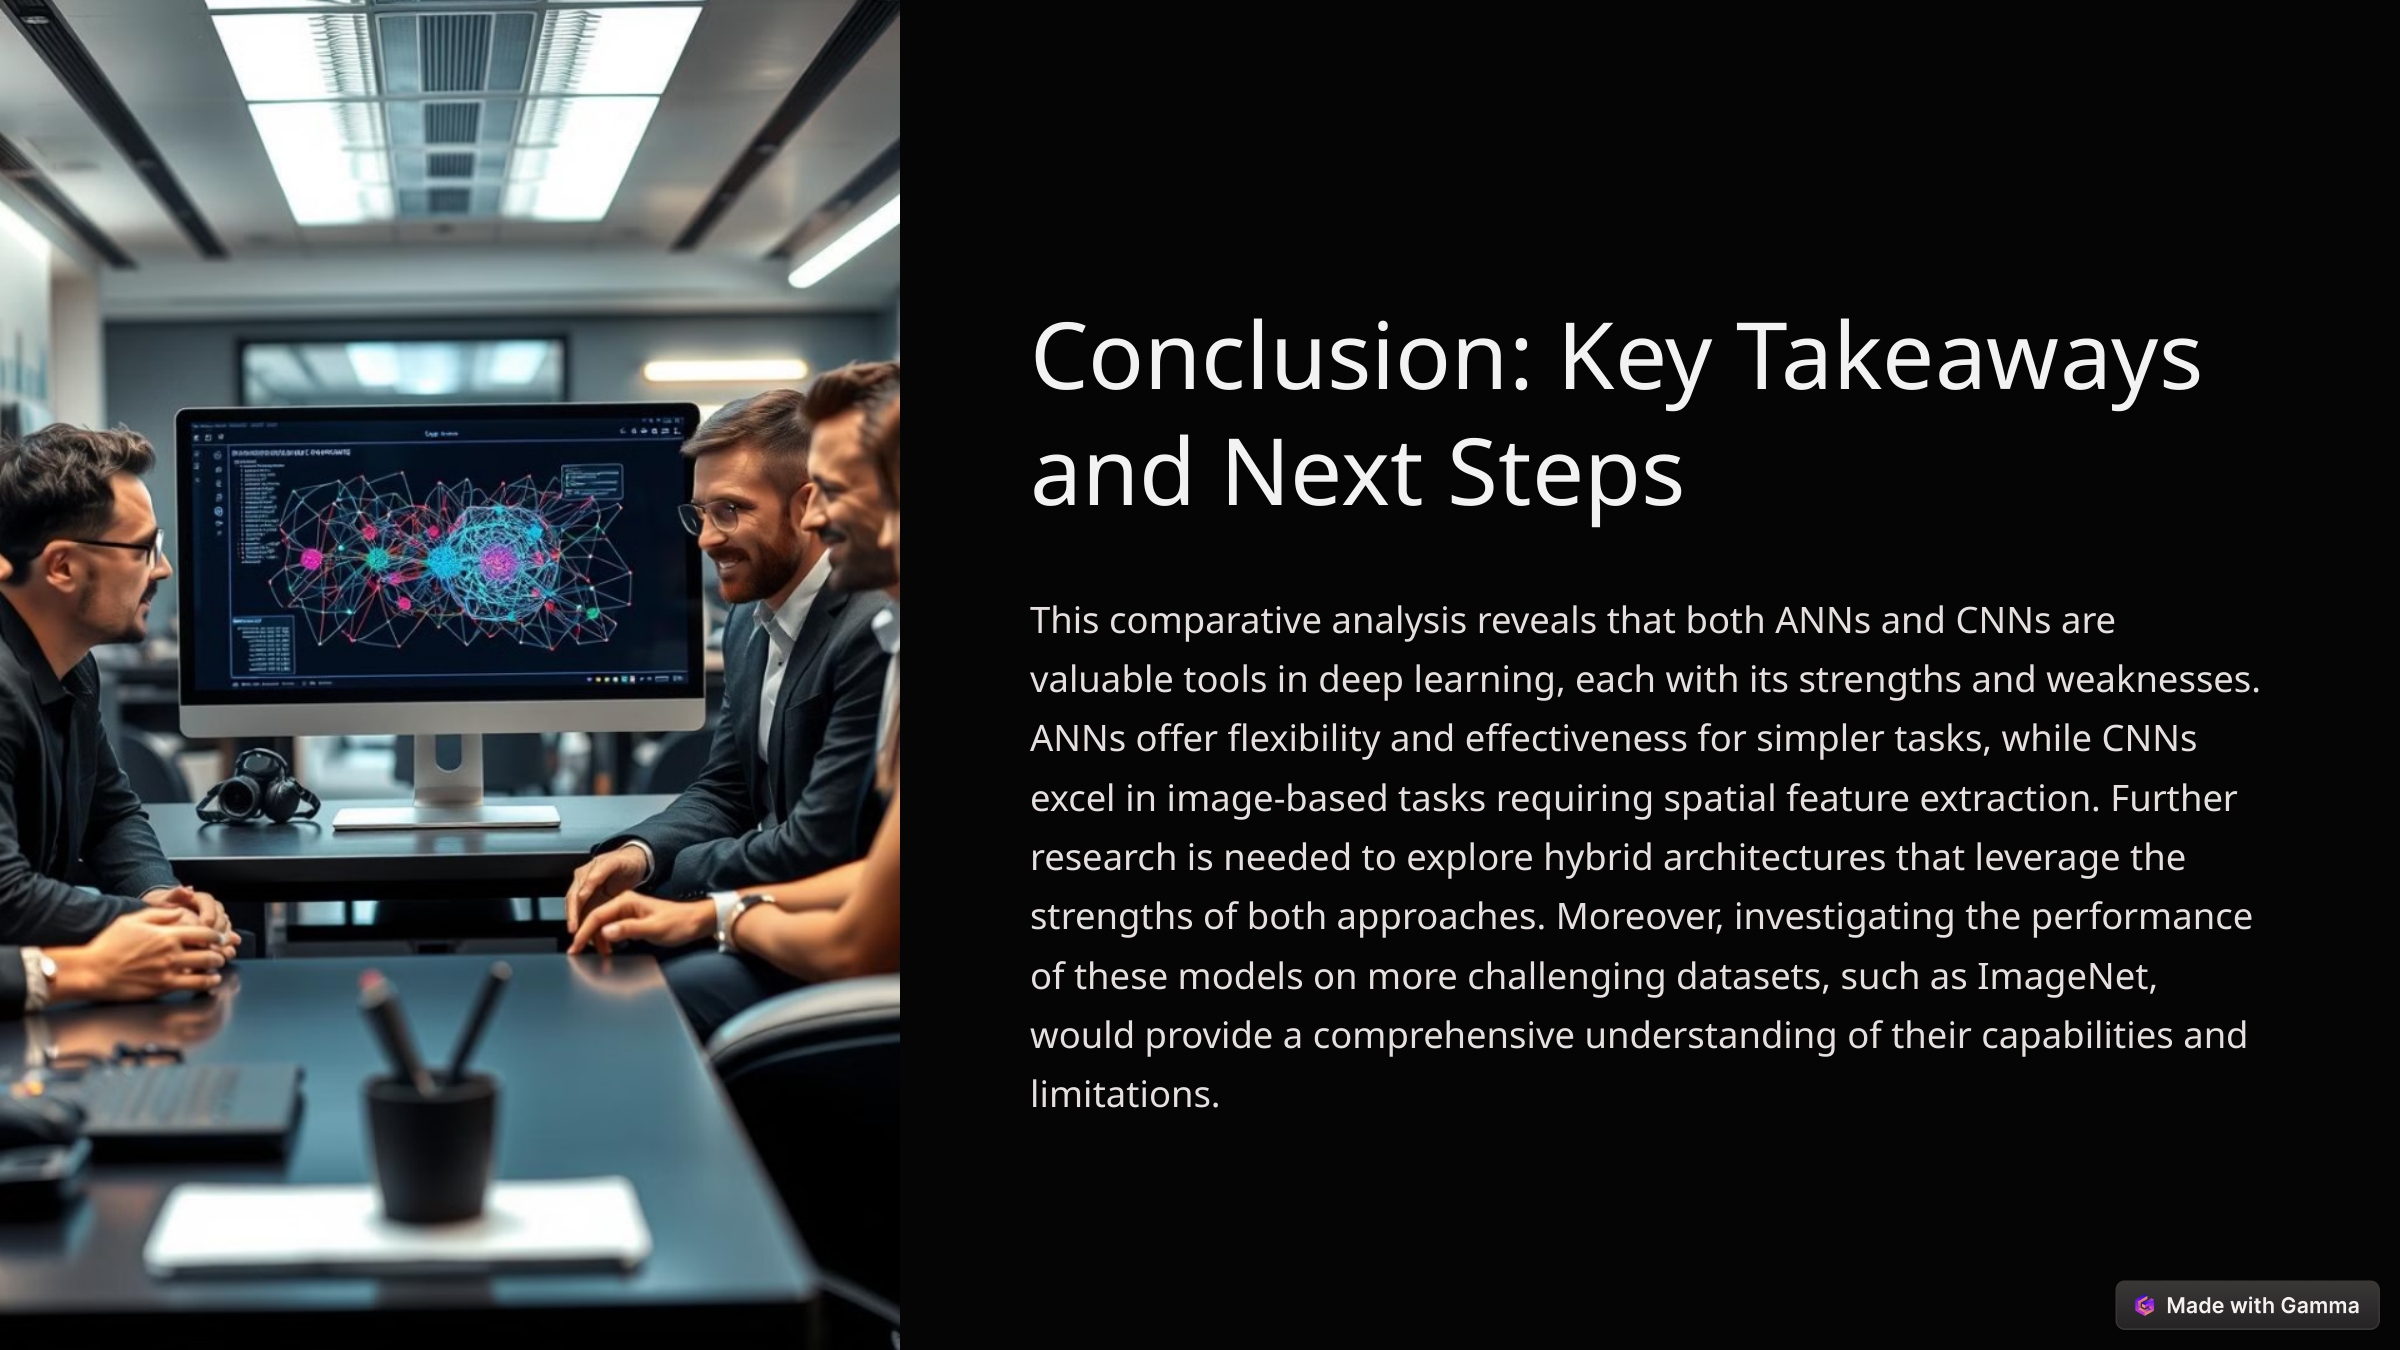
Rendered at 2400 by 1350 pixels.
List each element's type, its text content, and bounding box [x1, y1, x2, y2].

picture [2106, 1271, 2389, 1339]
text_box This comparative analysis reveals that both ANNs and CNNs are valuable tools in deep learning, each with its strengths and weaknesses. ANNs offer flexibility and effectiveness for simpler tasks, while CNNs excel in image-based tasks requiring spatial feature extraction. Further research is needed to explore hybrid architectures that leverage the strengths of both approaches. Moreover, investigating the performance of these models on more challenging datasets, such as ImageNet, would provide a comprehensive understanding of their capabilities and limitations. [1030, 581, 2270, 1058]
text_box Conclusion: Key Takeaways and Next Steps [1030, 292, 2270, 526]
picture [0, 0, 900, 1350]
